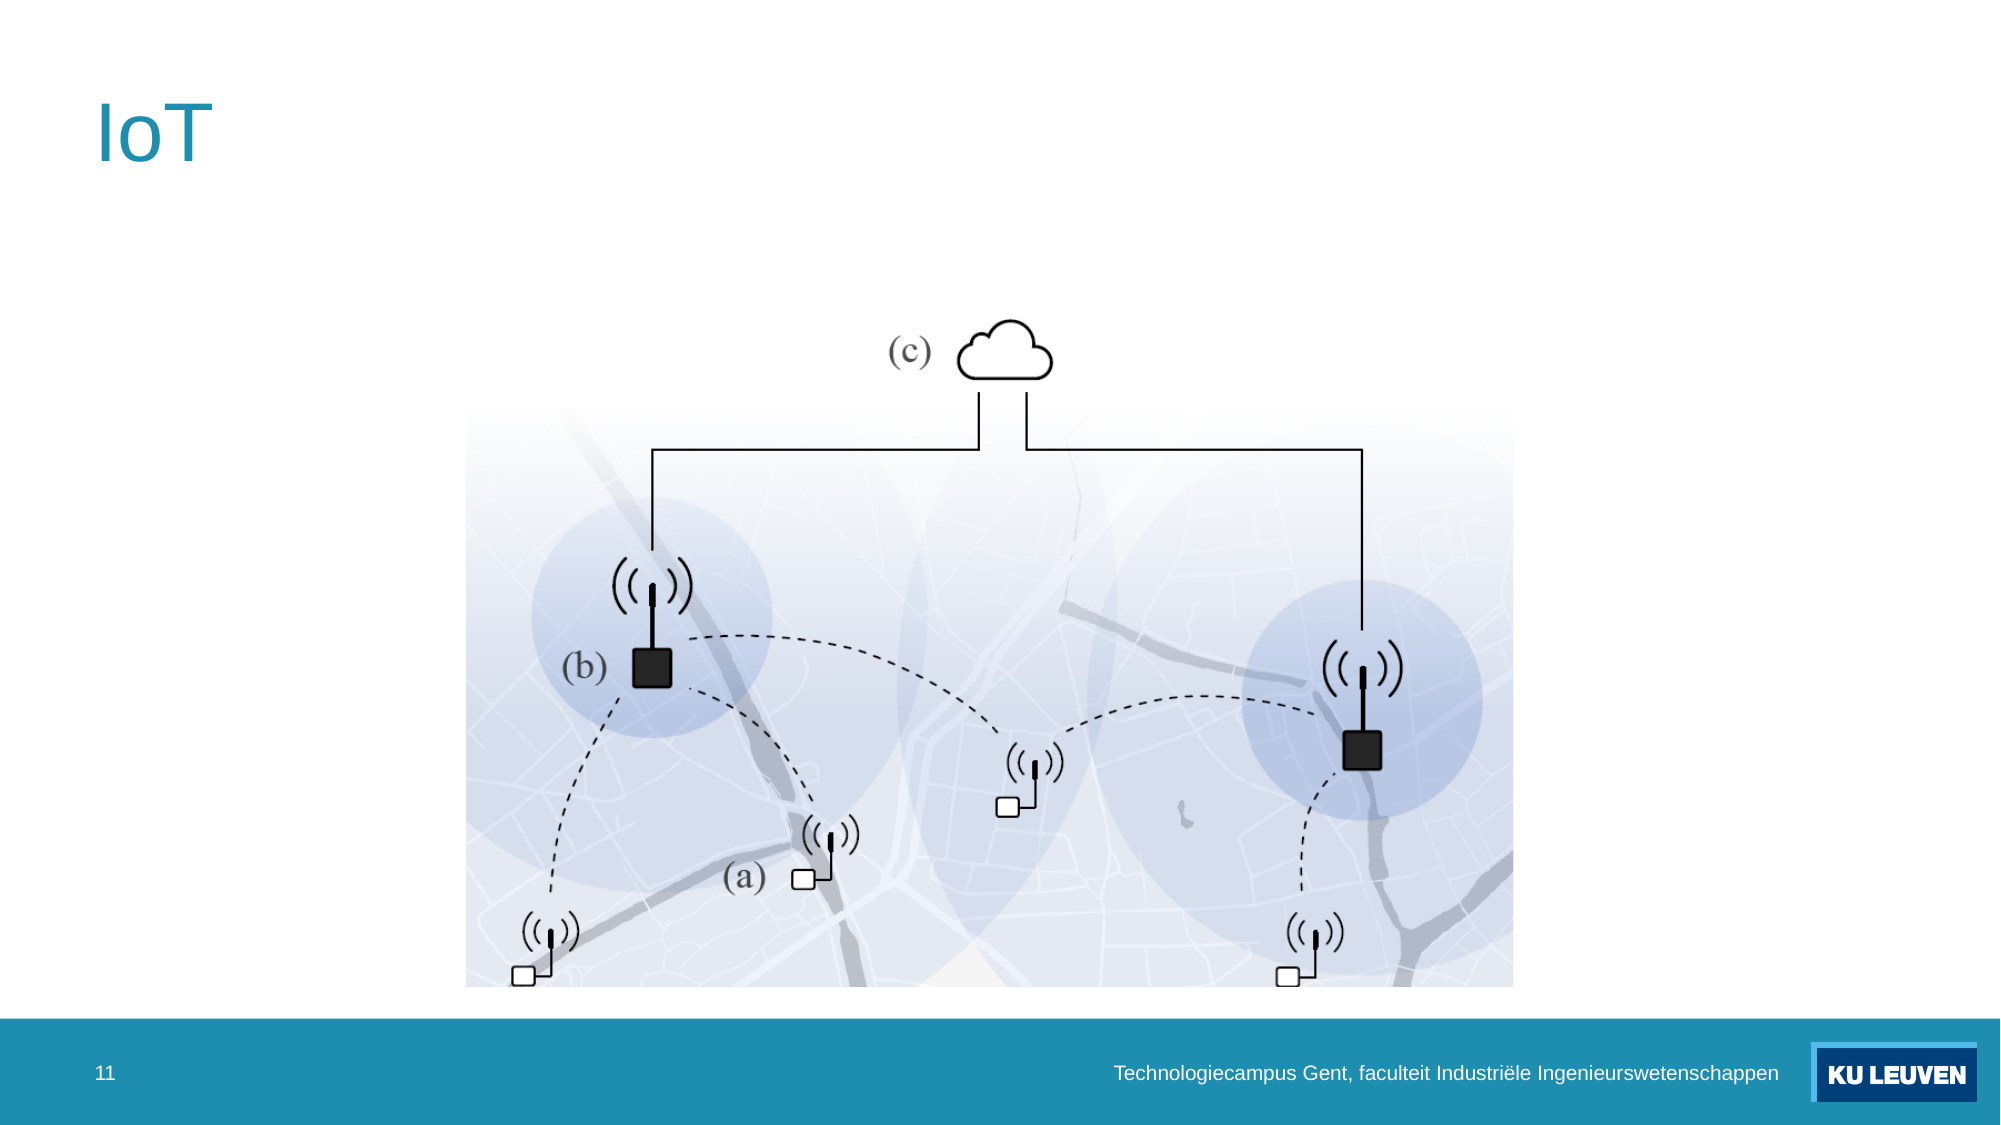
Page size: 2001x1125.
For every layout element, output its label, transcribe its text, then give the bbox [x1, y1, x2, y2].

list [466, 254, 1514, 987]
title IoT [94, 33, 1906, 223]
picture [1811, 1042, 1977, 1102]
slide_number 11 [94, 1018, 201, 1125]
footer Technologiecampus Gent, faculteit Industriële Ingenieurswetenschappen [989, 1018, 1809, 1125]
